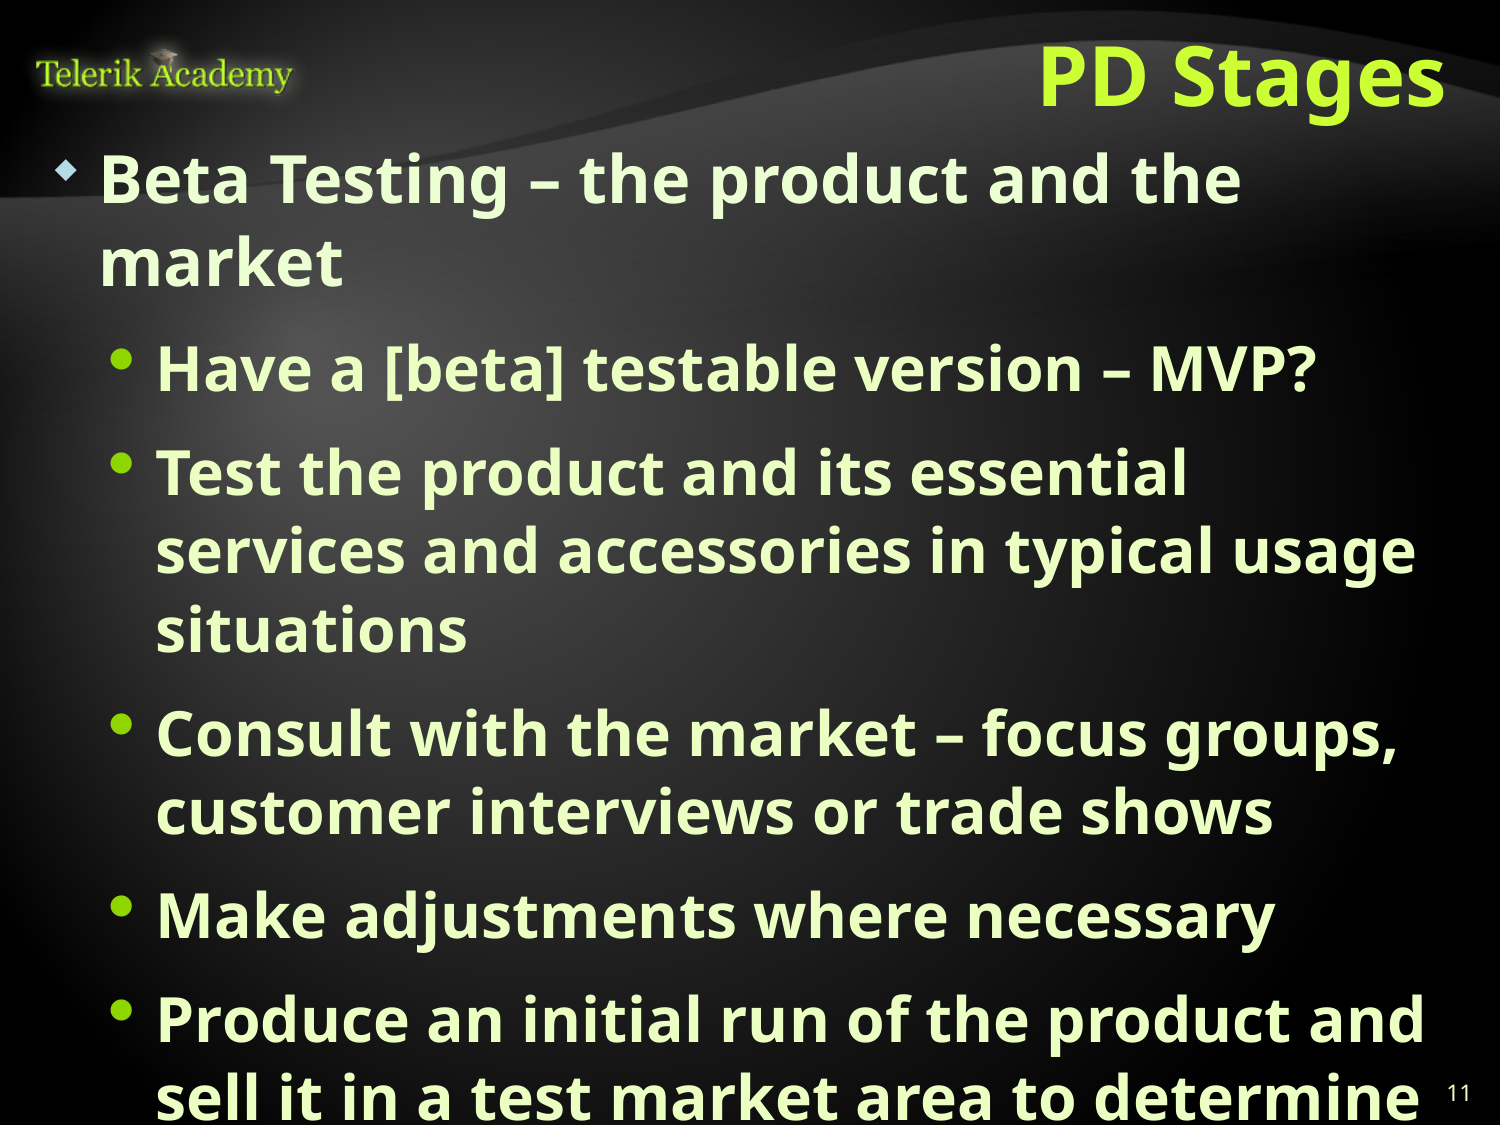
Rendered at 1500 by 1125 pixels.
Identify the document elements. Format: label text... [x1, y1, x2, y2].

list Beta Testing – the product and the market Have a [beta] testable version – MVP? Test the product and its essential services and accessories in typical usage situations Consult with the market – focus groups, customer interviews or trade shows Make adjustments where necessary Produce an initial run of the product and sell it in a test market area to determine customer acceptance – early adopters, loyal market, etc. [37, 125, 1463, 1075]
slide_number 11 [1412, 1074, 1488, 1113]
picture [0, 0, 1500, 1125]
title PD Stages [300, 12, 1463, 125]
